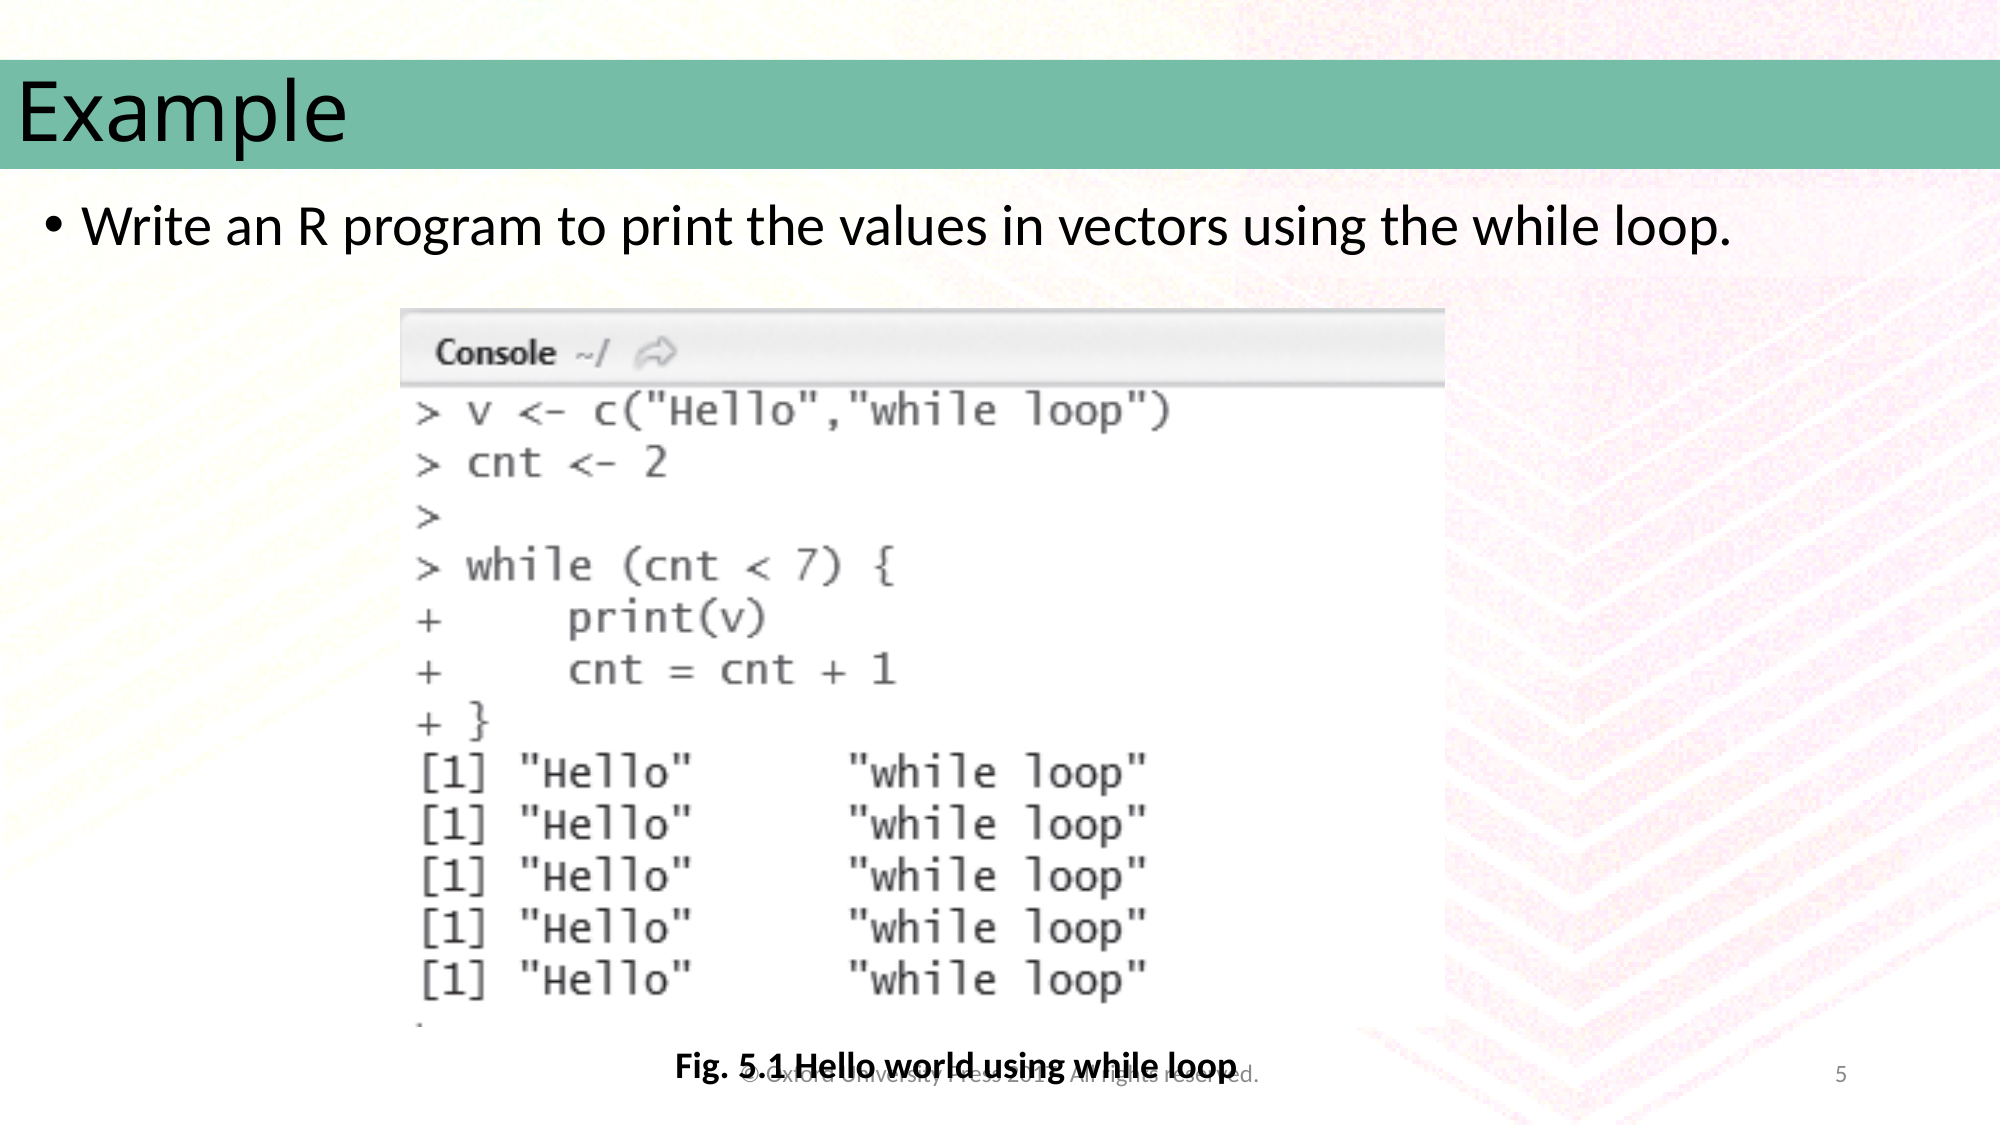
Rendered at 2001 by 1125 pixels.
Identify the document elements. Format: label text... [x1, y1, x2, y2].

footer © Oxford University Press 2017. All rights reserved. [662, 1042, 1338, 1103]
slide_number 5 [1412, 1042, 1863, 1103]
title Example [0, 59, 2000, 169]
picture [400, 307, 1445, 1027]
list Write an R program to print the values in vectors using the while loop. [28, 188, 1962, 278]
text_box Fig. 5.1 Hello world using while loop [660, 1033, 1253, 1093]
